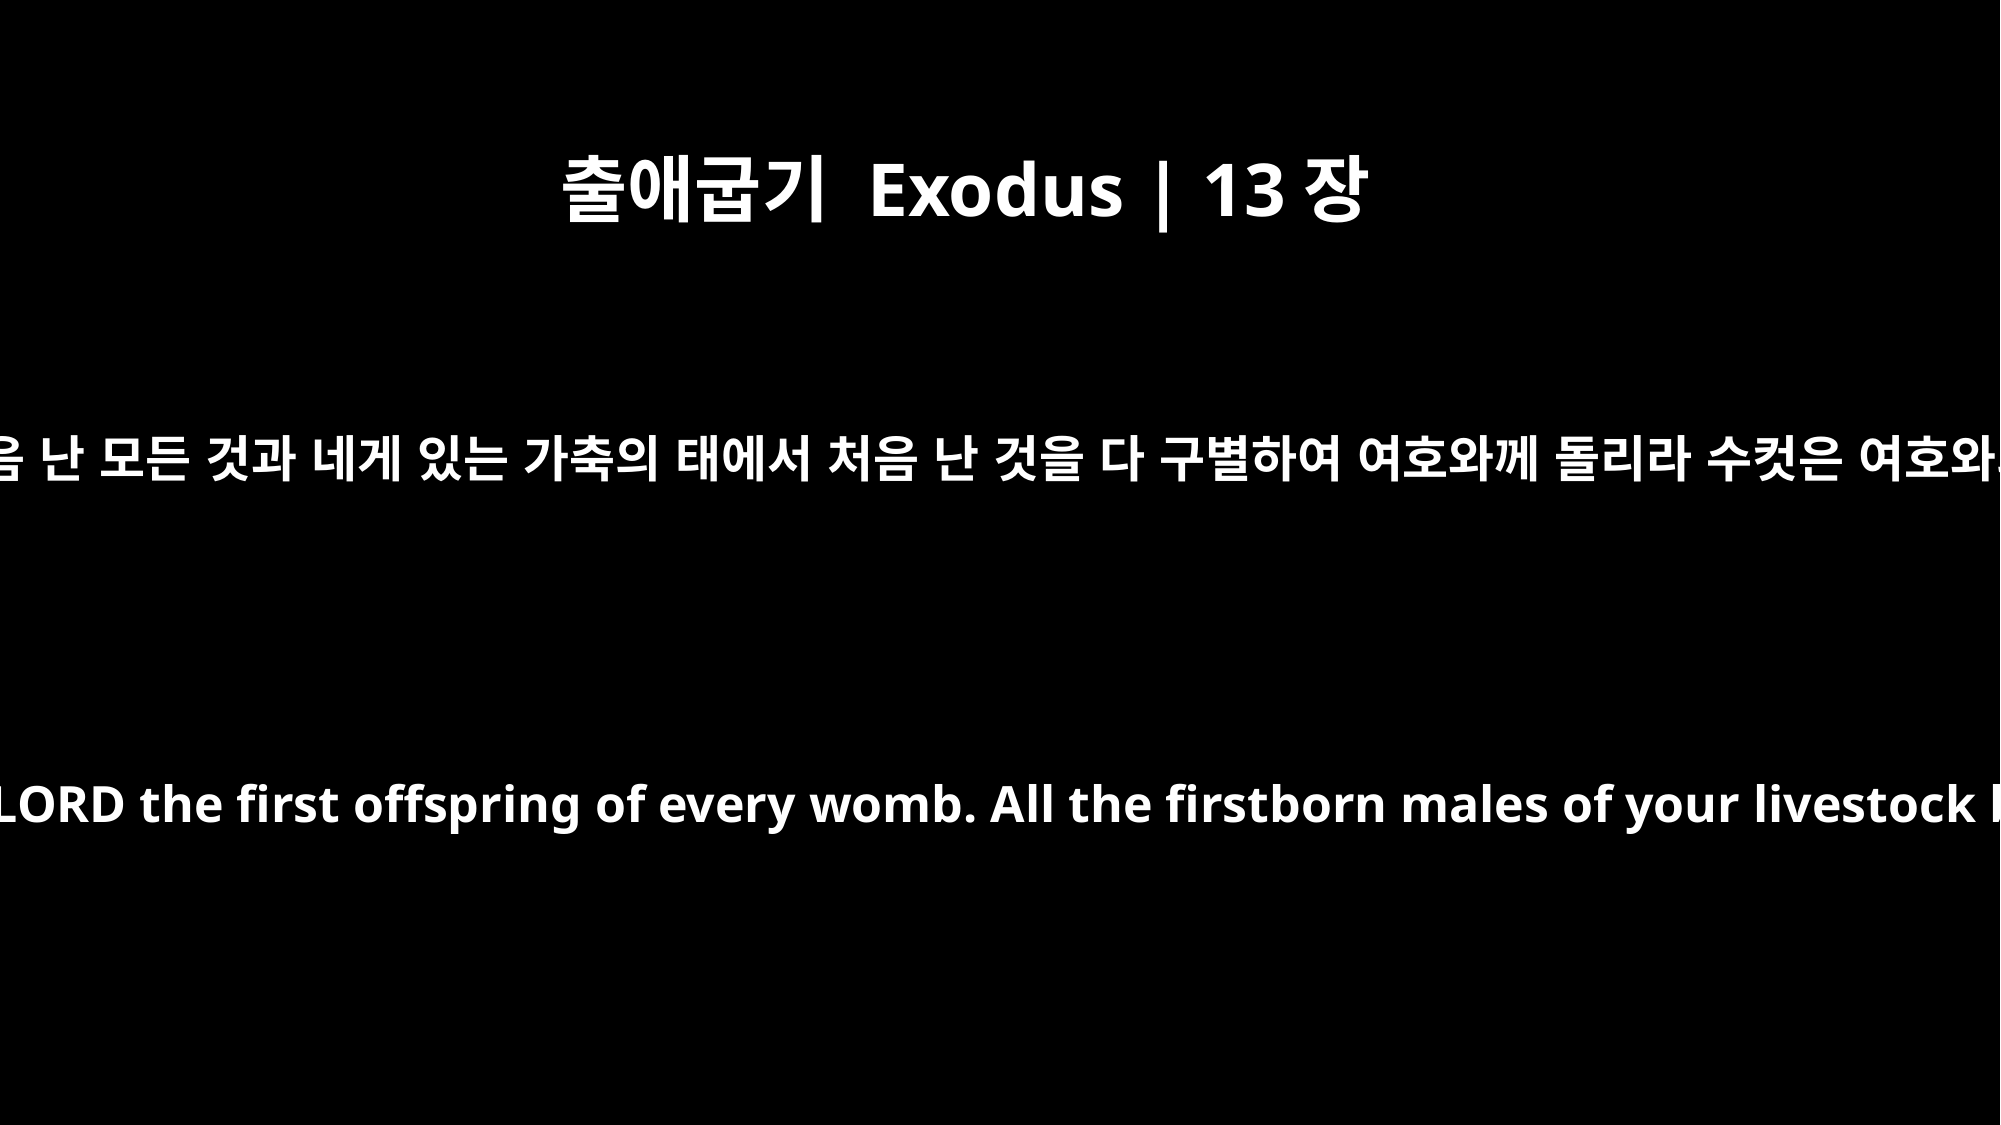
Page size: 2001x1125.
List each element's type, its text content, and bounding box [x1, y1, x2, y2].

text_box 출애굽기 Exodus | 13장 [545, 136, 1387, 239]
text_box 12 너는 태에서 처음 난 모든 것과 네게 있는 가축의 태에서 처음 난 것을 다 구별하여 여호와께 돌리라 수컷은 여호와의 것이니라 [0, 359, 2000, 495]
text_box you are to give over to the LORD the first offspring of every womb. All the firstborn males of your livestock belong to the LORD. [0, 764, 2000, 840]
